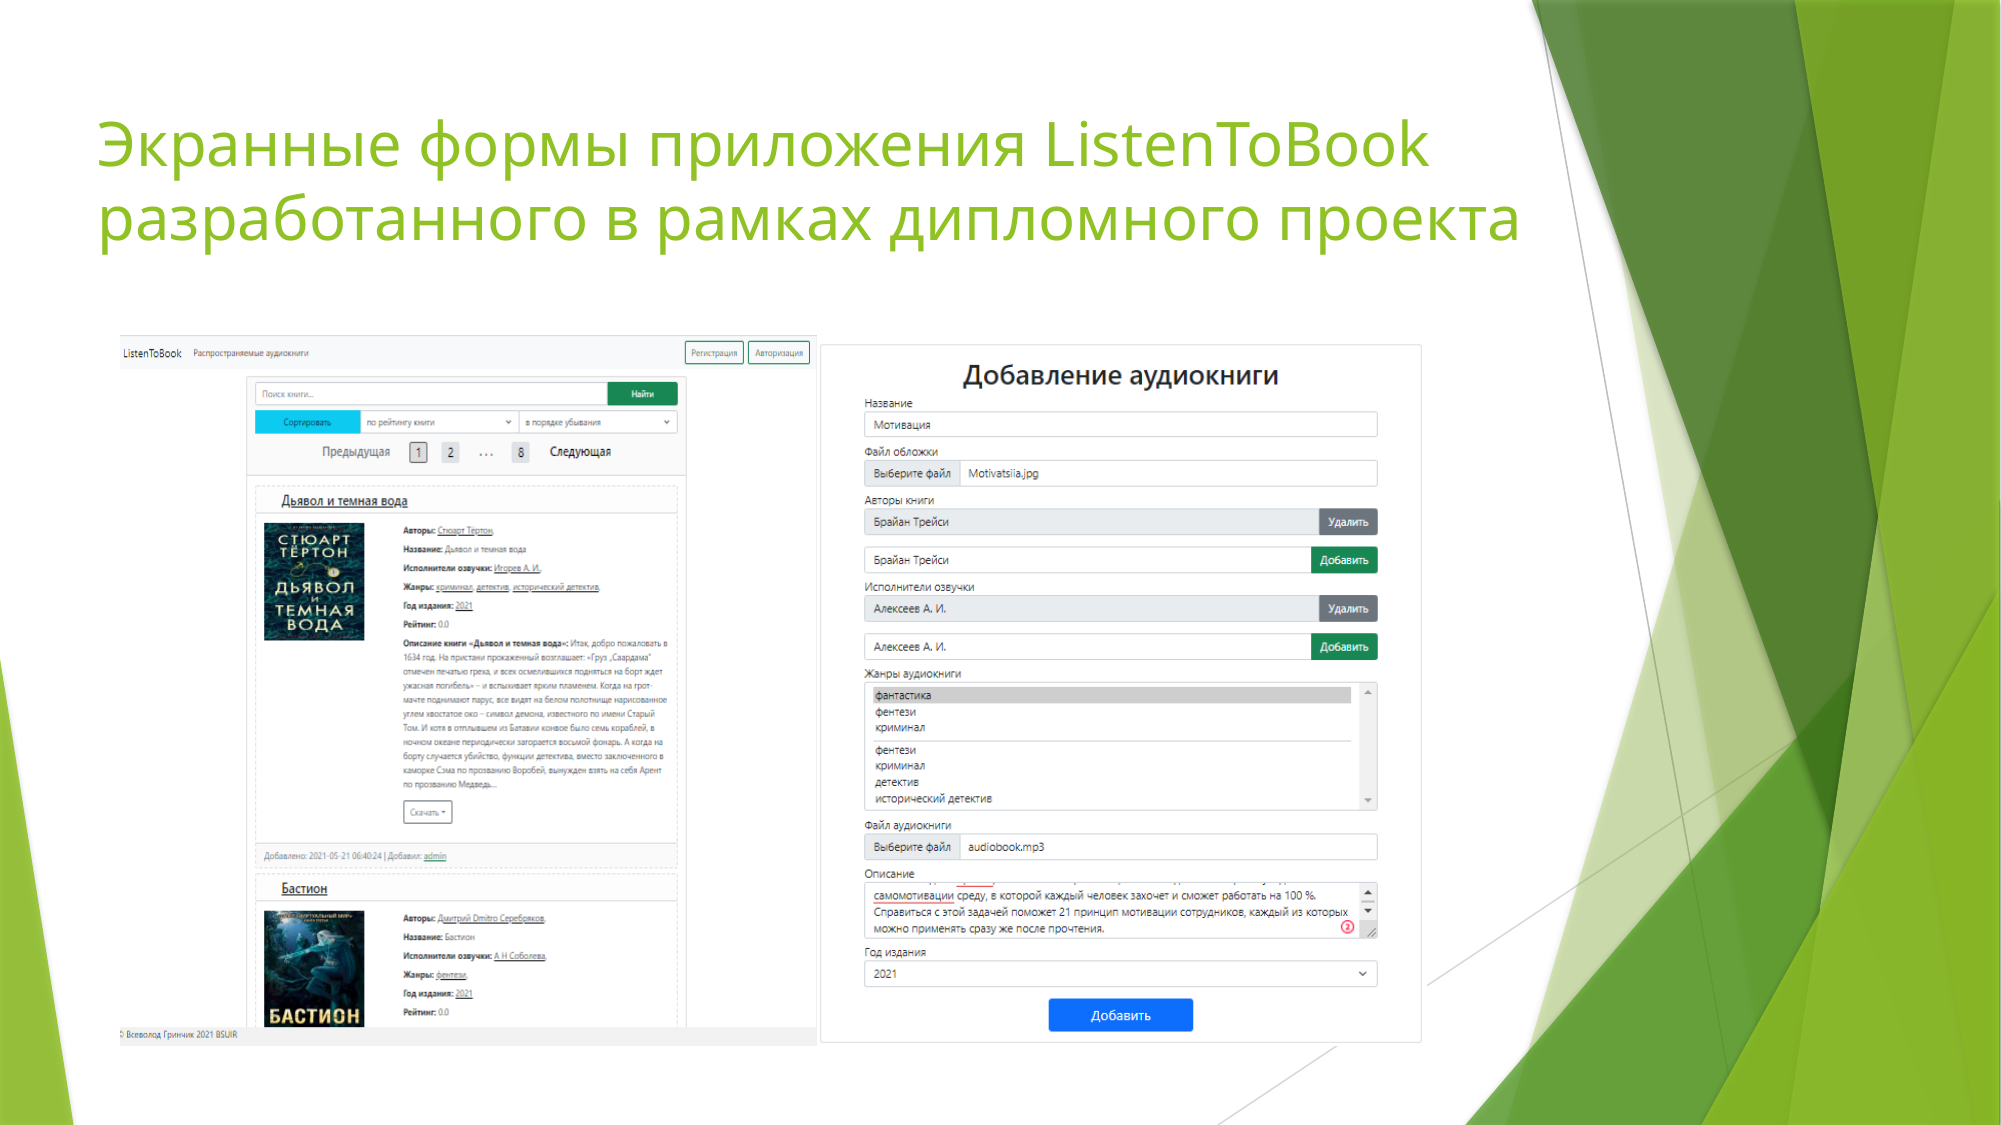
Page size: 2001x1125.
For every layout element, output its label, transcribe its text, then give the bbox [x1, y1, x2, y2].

picture [119, 335, 817, 1046]
title Экранные формы приложения ListenToBook разработанного в рамках дипломного проекта [82, 97, 1550, 336]
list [817, 335, 1427, 1046]
